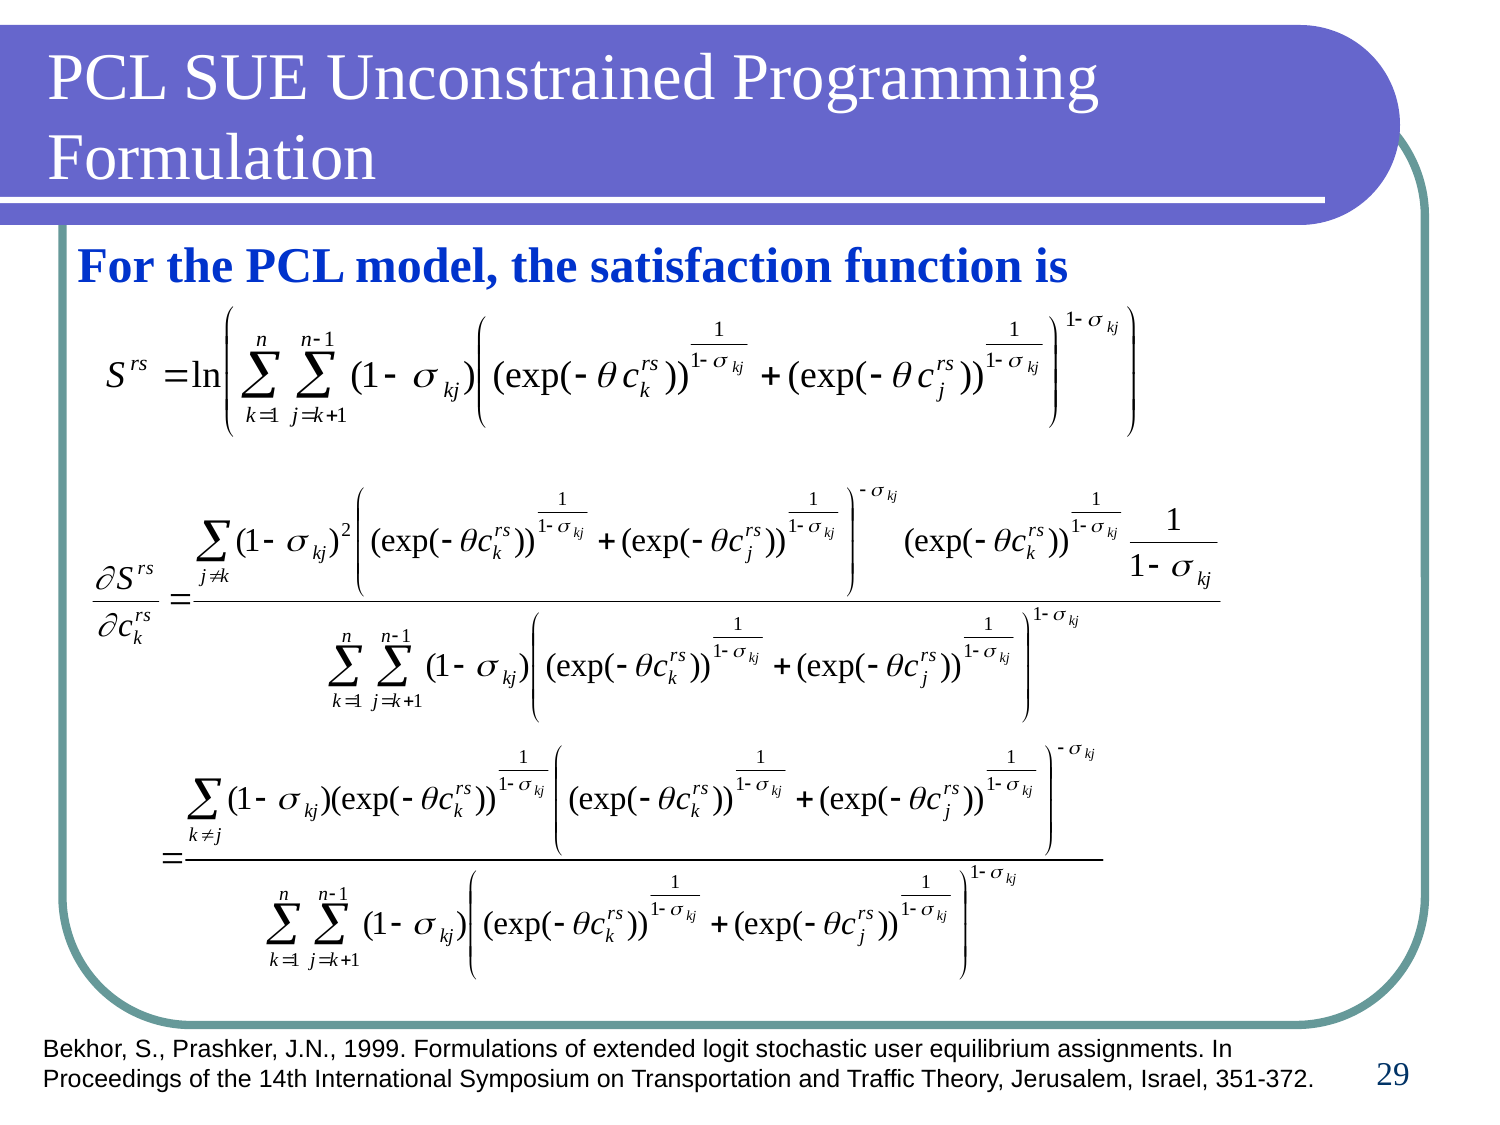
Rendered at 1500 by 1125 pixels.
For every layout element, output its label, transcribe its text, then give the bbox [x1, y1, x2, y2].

slide_number 29 [1174, 1024, 1426, 1101]
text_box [87, 474, 1228, 987]
text_box For the PCL model, the satisfaction function is [62, 224, 1225, 300]
title PCL SUE Unconstrained Programming Formulation [32, 102, 1347, 188]
title PCL SUE Unconstrained Programming Formulation [32, 37, 1347, 101]
text_box Bekhor, S., Prashker, J.N., 1999. Formulations of extended logit stochastic user equilibrium assignments. In Proceedings of the 14th International Symposium on Transportation and Traffic Theory, Jerusalem, Israel, 351-372. [28, 1024, 1375, 1100]
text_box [99, 299, 1151, 454]
